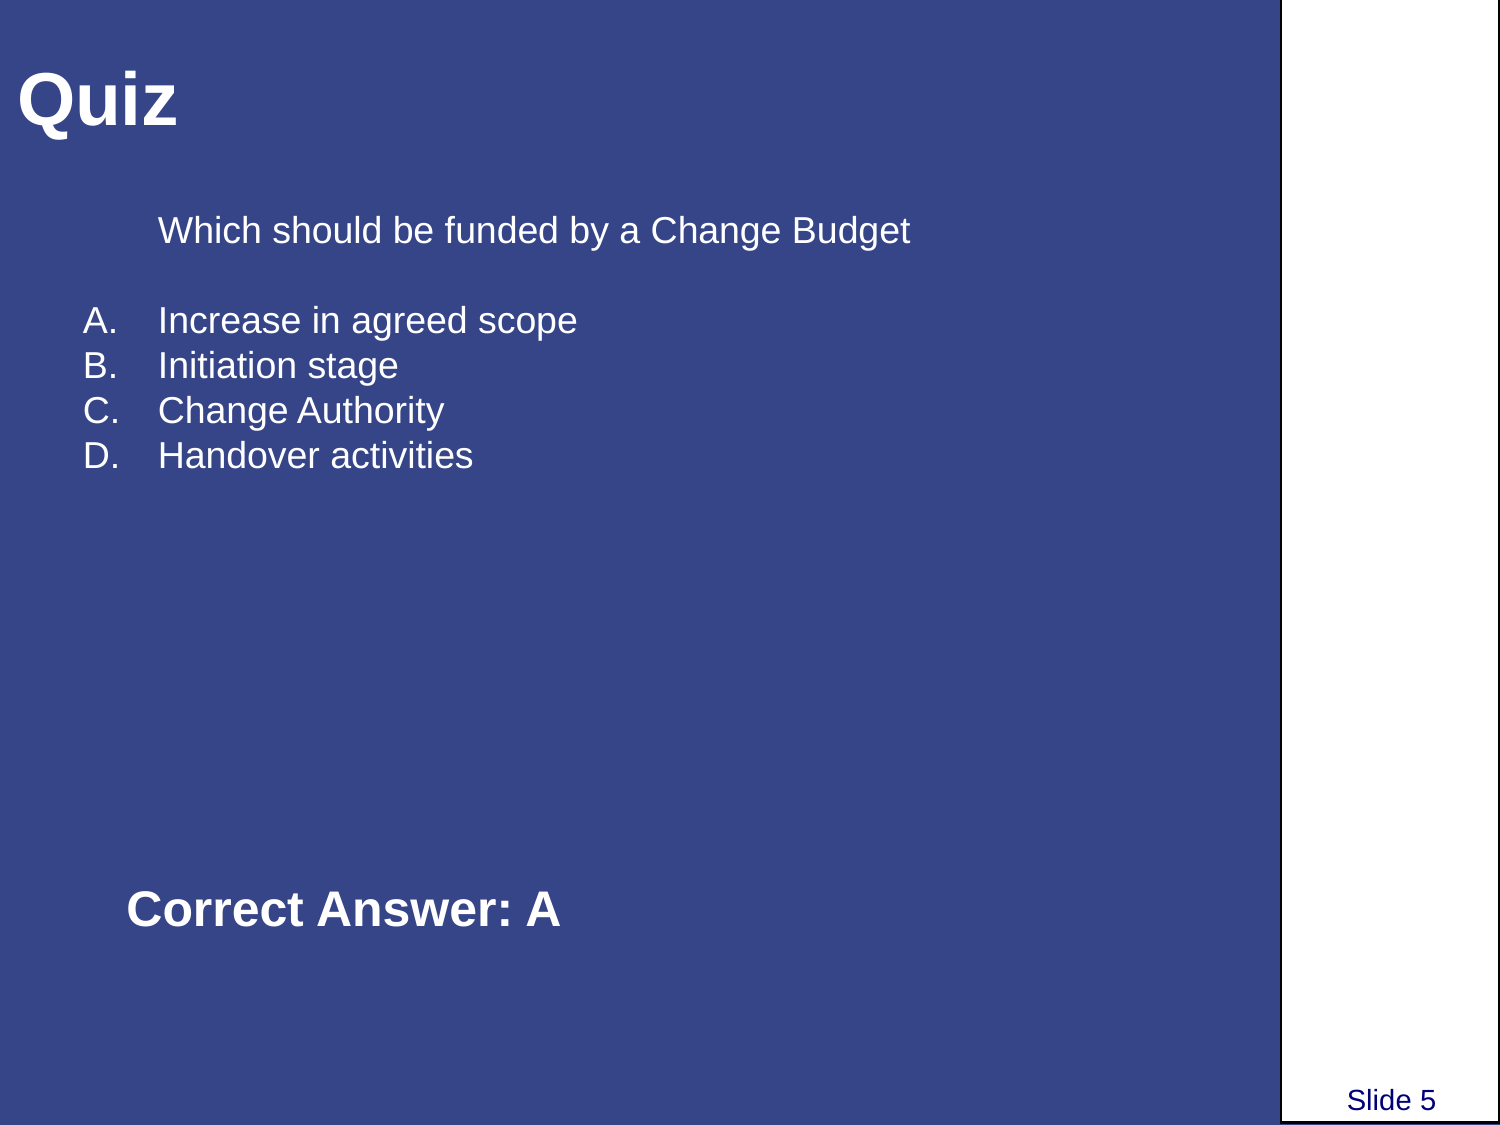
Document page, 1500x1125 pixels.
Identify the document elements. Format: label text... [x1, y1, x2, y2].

text_box Which should be funded by a Change Budget Increase in agreed scope Initiation stage Change Authority Handover activities [68, 198, 1269, 484]
text_box Correct Answer: A [111, 869, 1256, 945]
title Quiz [1, 14, 1278, 178]
